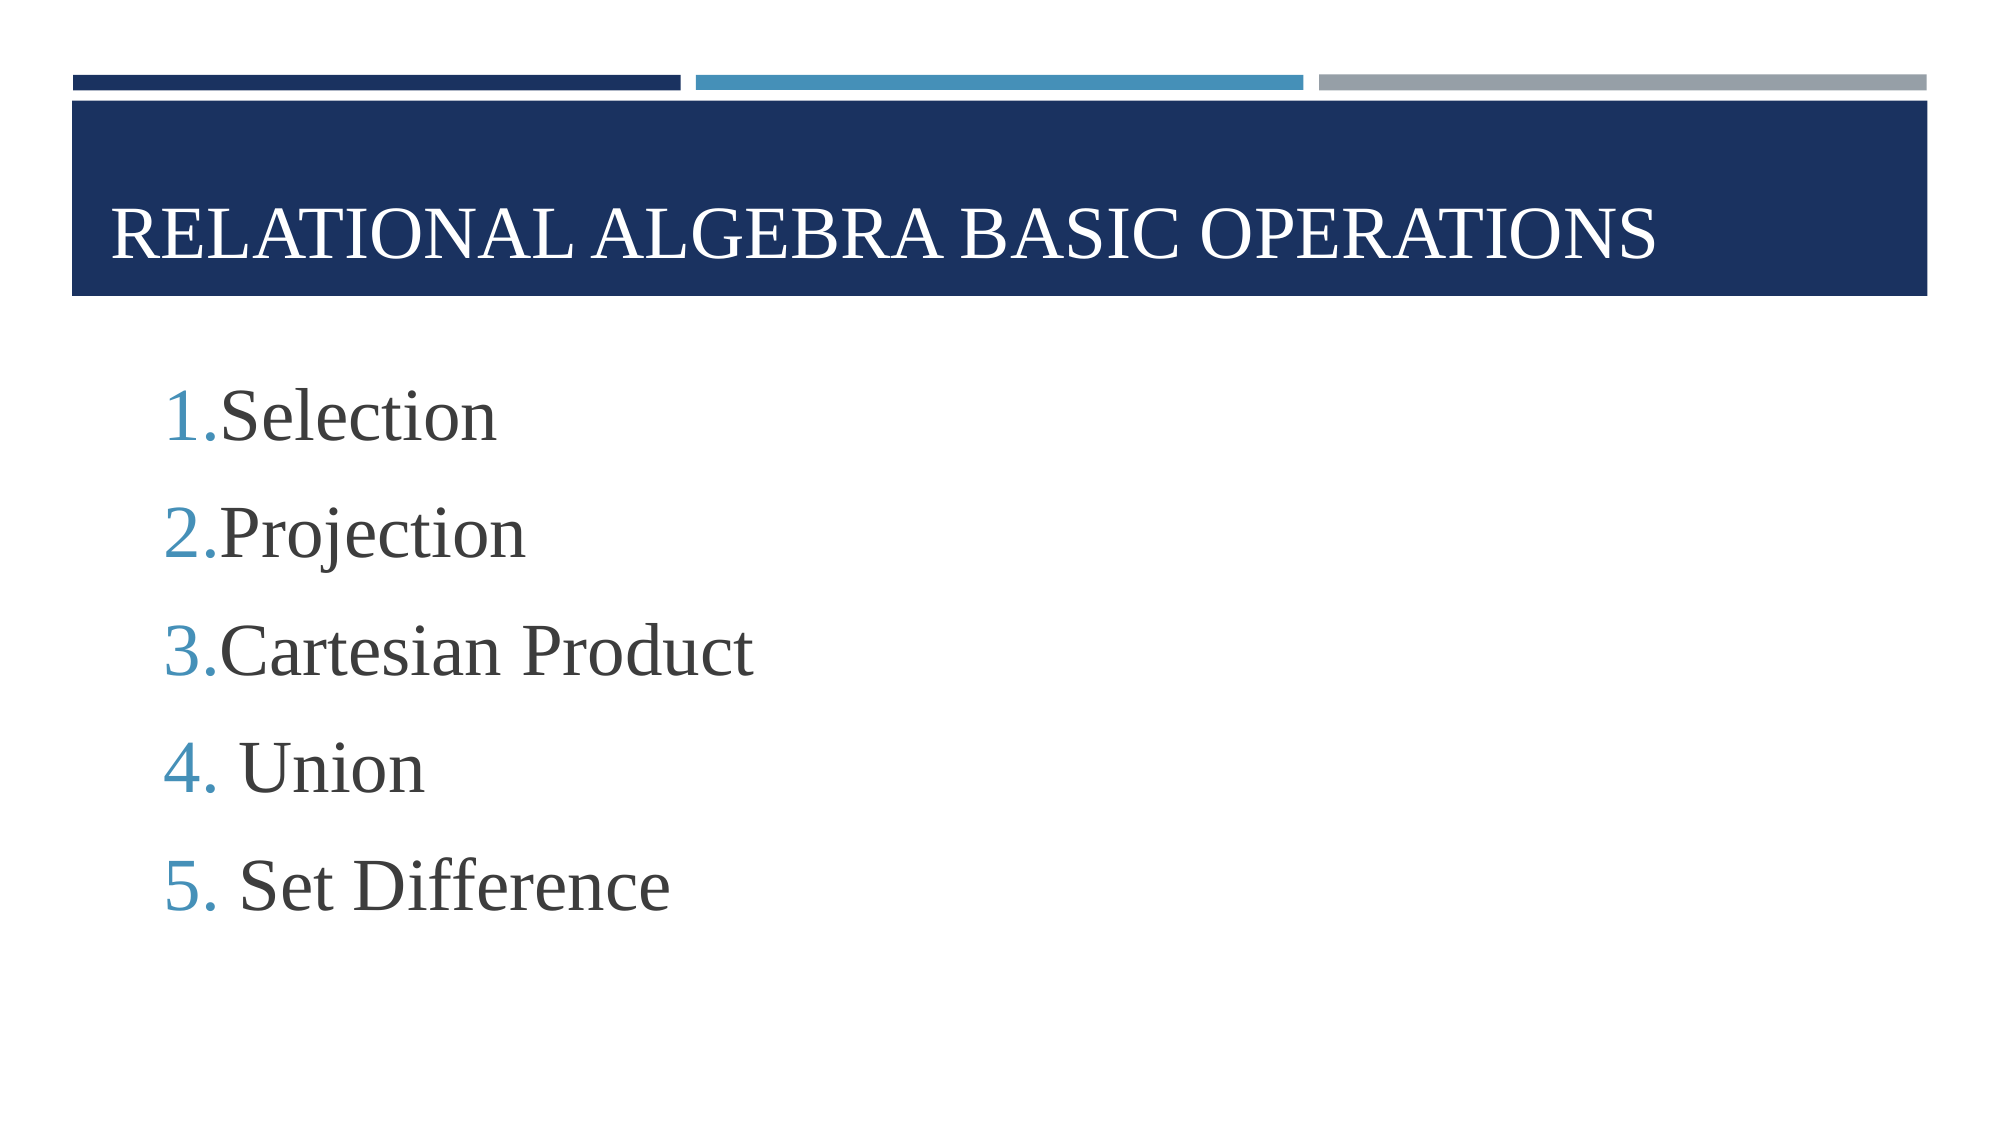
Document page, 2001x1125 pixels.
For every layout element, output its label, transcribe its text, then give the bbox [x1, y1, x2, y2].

title RELATIONAL ALGEBRA BASIC OPERATIONS [95, 115, 1905, 282]
list Selection Projection Cartesian Product Union Set Difference [95, 357, 1905, 962]
